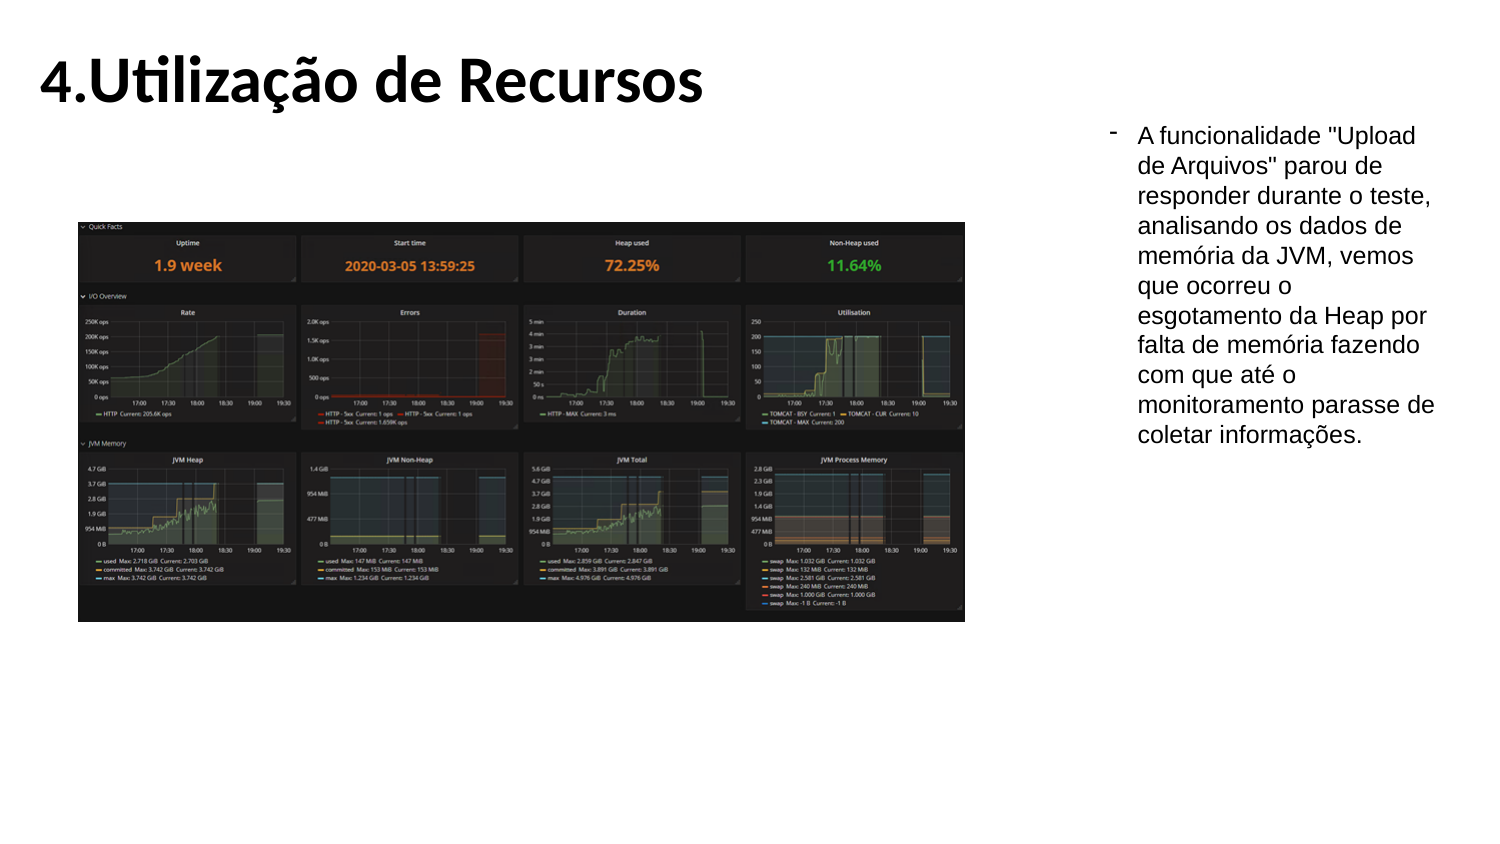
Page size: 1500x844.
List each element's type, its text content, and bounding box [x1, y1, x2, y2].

picture [78, 222, 965, 622]
text_box A funcionalidade "Upload de Arquivos" parou de responder durante o teste, analisando os dados de memória da JVM, vemos que ocorreu o esgotamento da Heap por falta de memória fazendo com que até o monitoramento parasse de coletar informações. [1094, 112, 1457, 457]
text_box 4.Utilização de Recursos [25, 28, 1018, 152]
